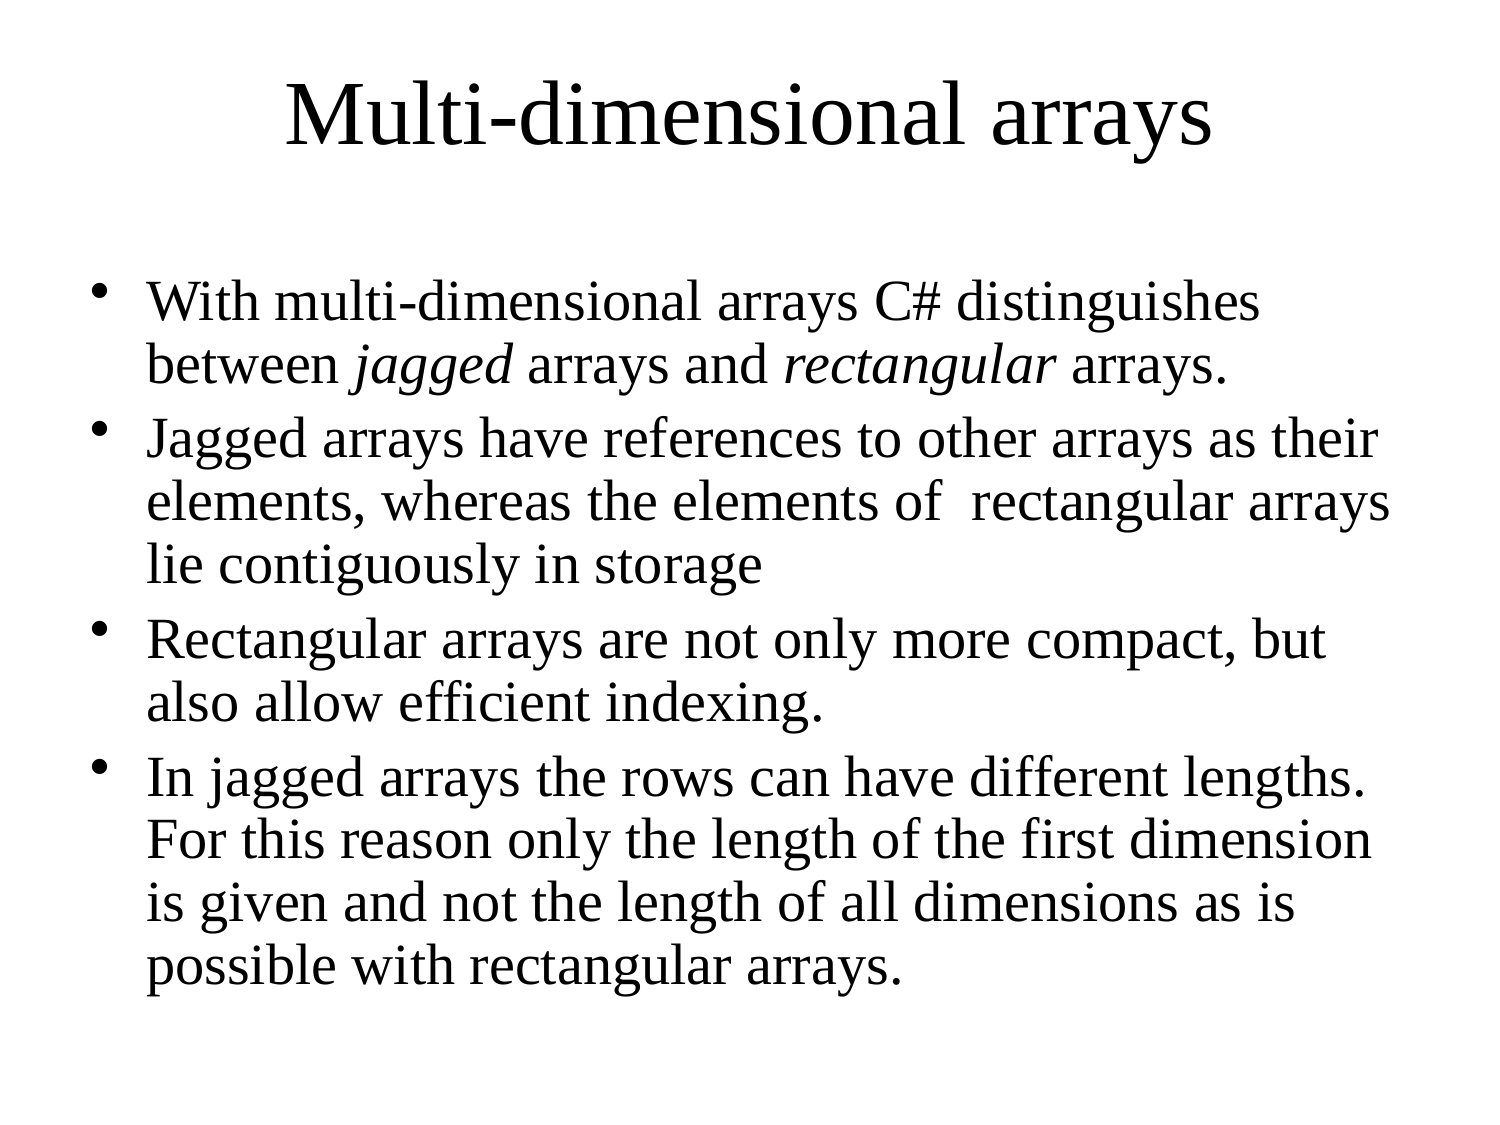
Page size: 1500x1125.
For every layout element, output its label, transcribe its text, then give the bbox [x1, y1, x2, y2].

title Multi-dimensional arrays [75, 45, 1425, 233]
list With multi-dimensional arrays C# distinguishes between jagged arrays and rectangular arrays. Jagged arrays have references to other arrays as their elements, whereas the elements of rectangular arrays lie contiguously in storage Rectangular arrays are not only more compact, but also allow efficient indexing. In jagged arrays the rows can have different lengths. For this reason only the length of the first dimension is given and not the length of all dimensions as is possible with rectangular arrays. [75, 262, 1425, 1005]
